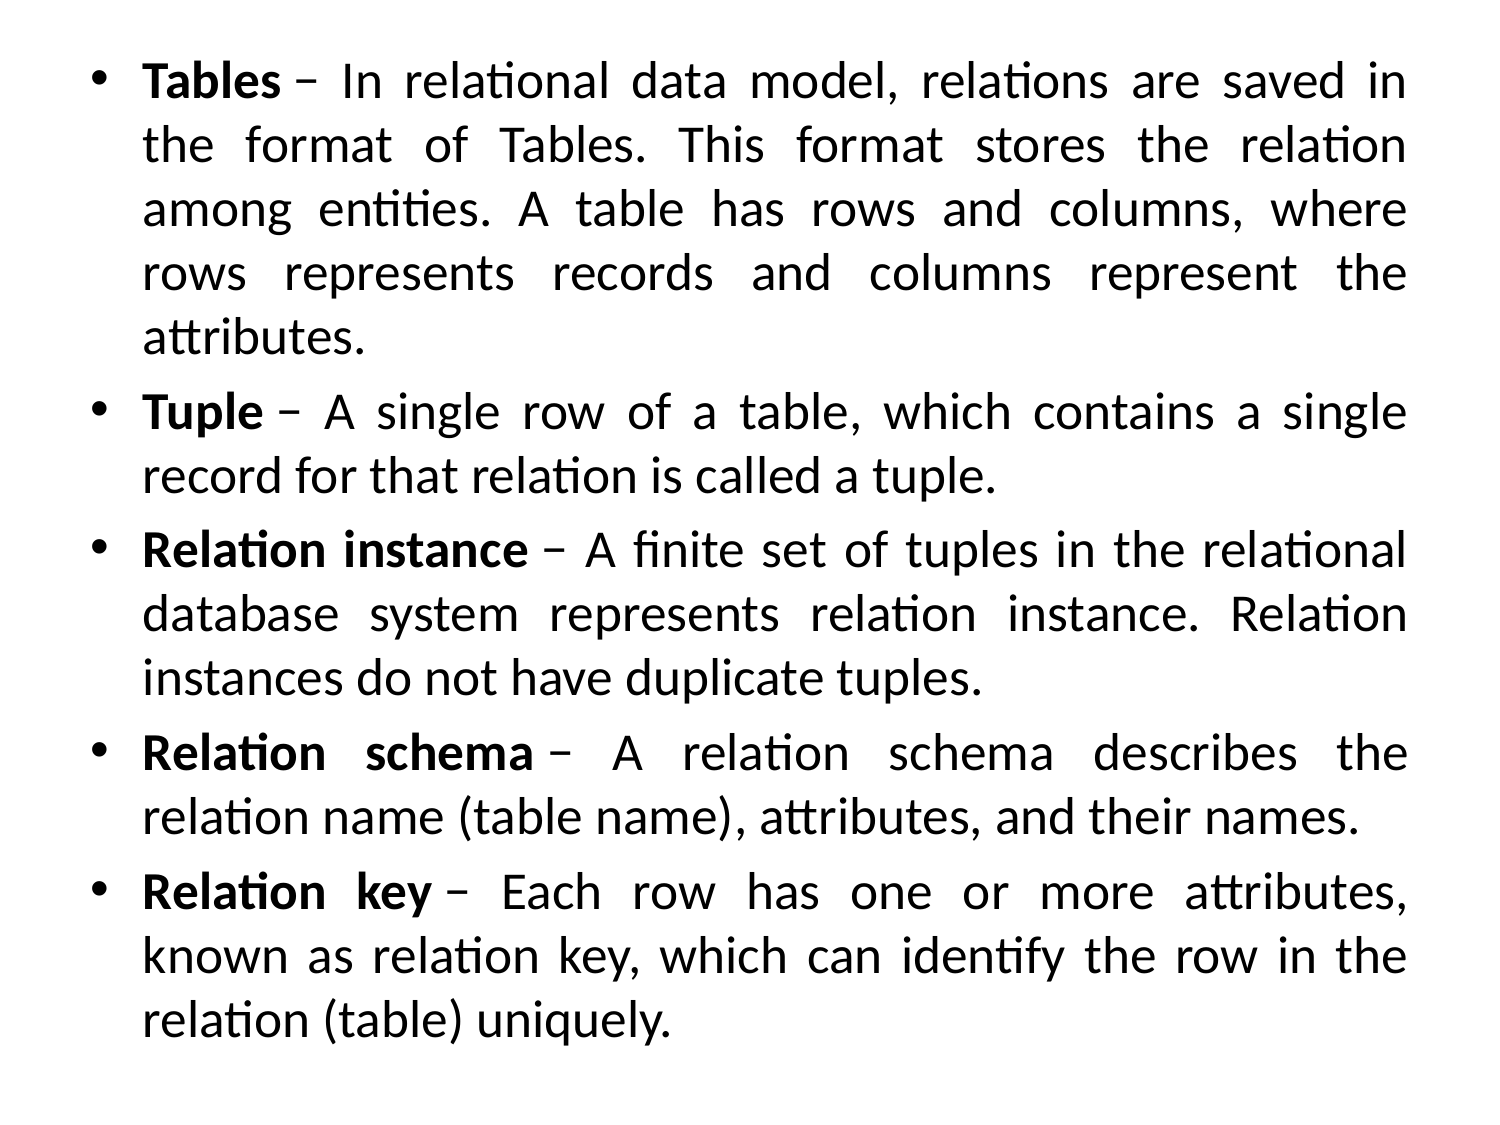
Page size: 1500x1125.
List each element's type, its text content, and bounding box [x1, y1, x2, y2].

list Tables − In relational data model, relations are saved in the format of Tables. This format stores the relation among entities. A table has rows and columns, where rows represents records and columns represent the attributes. Tuple − A single row of a table, which contains a single record for that relation is called a tuple. Relation instance − A finite set of tuples in the relational database system represents relation instance. Relation instances do not have duplicate tuples. Relation schema − A relation schema describes the relation name (table name), attributes, and their names. Relation key − Each row has one or more attributes, known as relation key, which can identify the row in the relation (table) uniquely. [75, 37, 1425, 1075]
